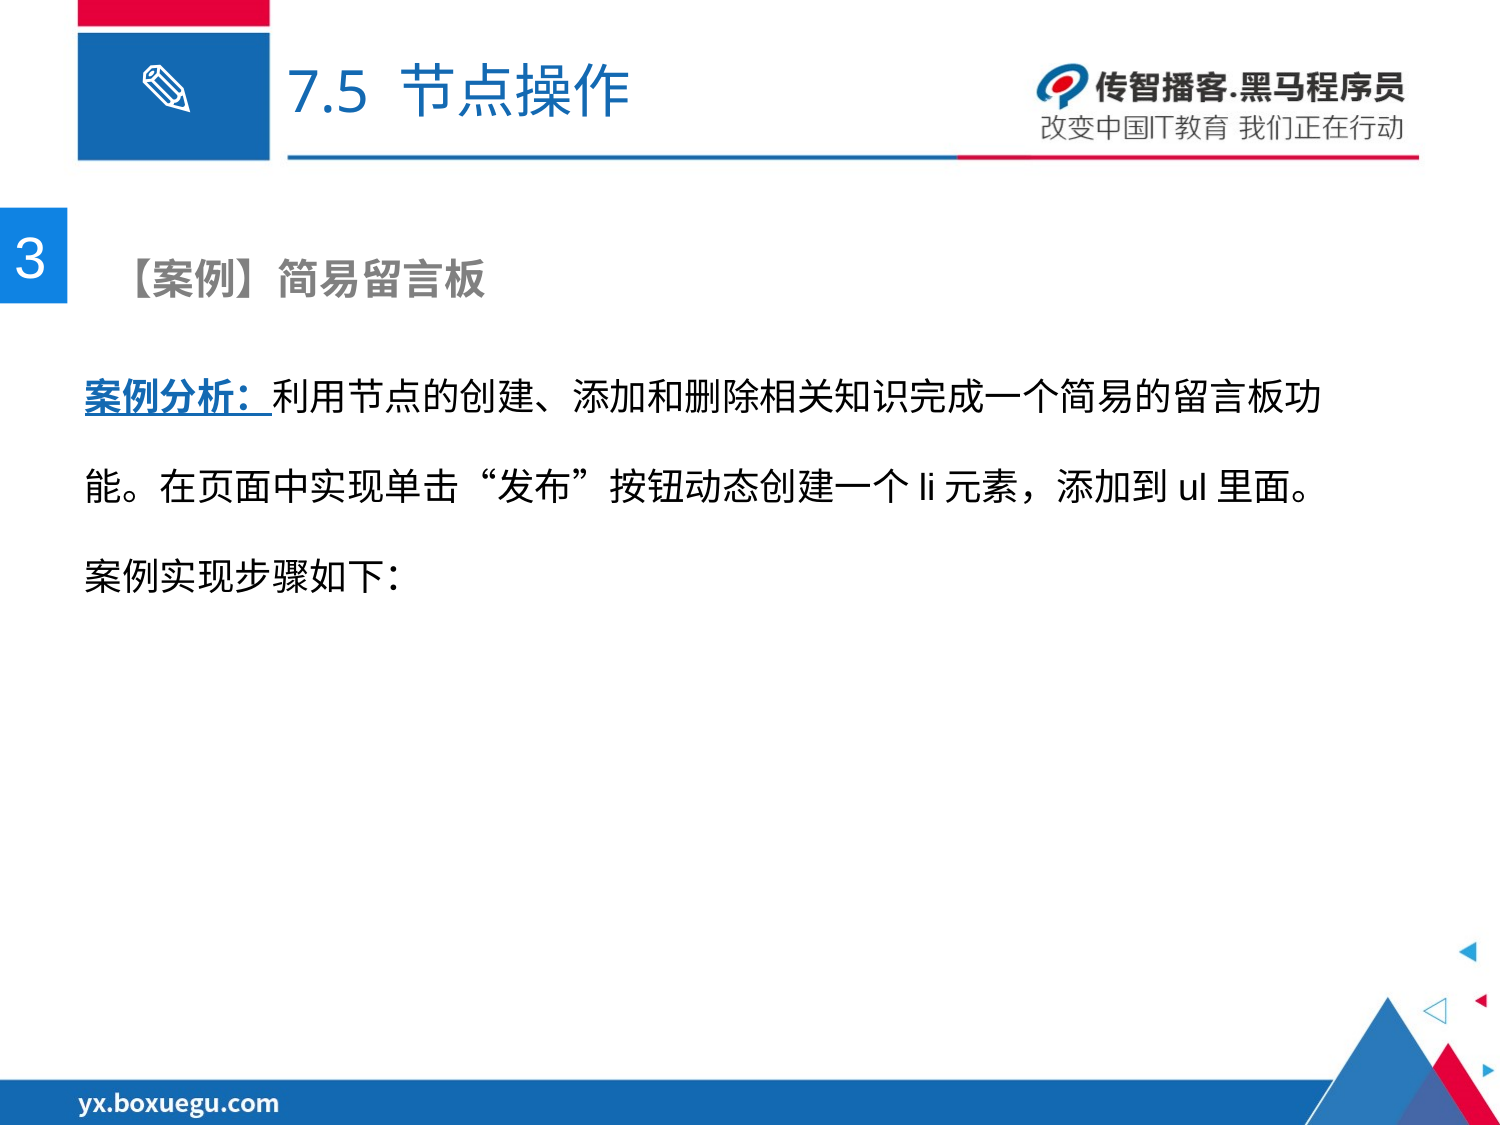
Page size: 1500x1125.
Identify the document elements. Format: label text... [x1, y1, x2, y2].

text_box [0, 207, 68, 304]
picture [0, 1, 1500, 1125]
text_box 案例分析：利用节点的创建、添加和删除相关知识完成一个简易的留言板功能。在页面中实现单击“发布”按钮动态创建一个li元素，添加到ul里面。案例实现步骤如下： [70, 320, 1368, 606]
text_box 【案例】简易留言板 [70, 245, 842, 310]
title 7.5 节点操作 [271, 25, 1046, 153]
